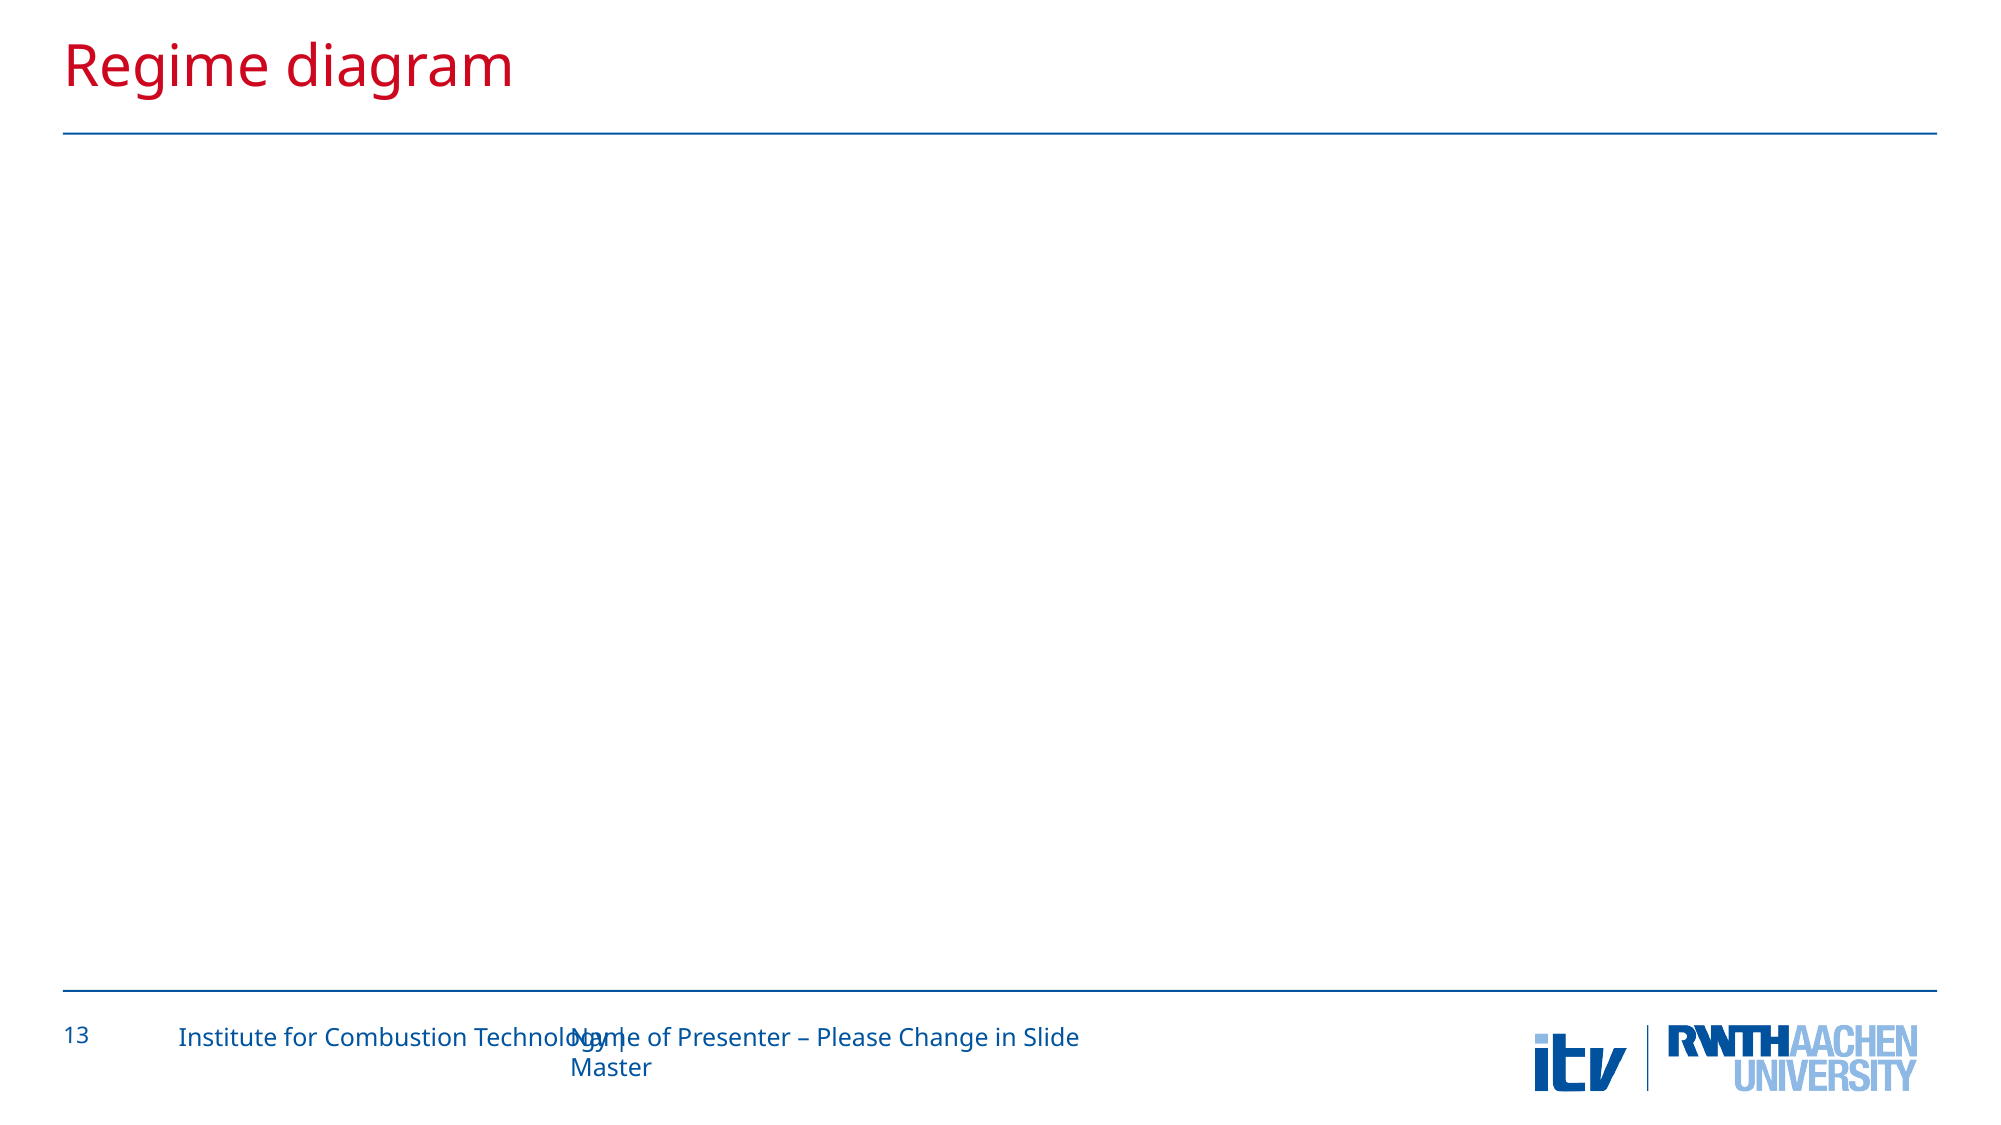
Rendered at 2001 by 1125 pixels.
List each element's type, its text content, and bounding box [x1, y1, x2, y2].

text_box <number> [62, 1020, 158, 1098]
text_box Regime diagram [63, 12, 1937, 123]
text_box [178, 1053, 1244, 1105]
picture [1514, 992, 1938, 1124]
